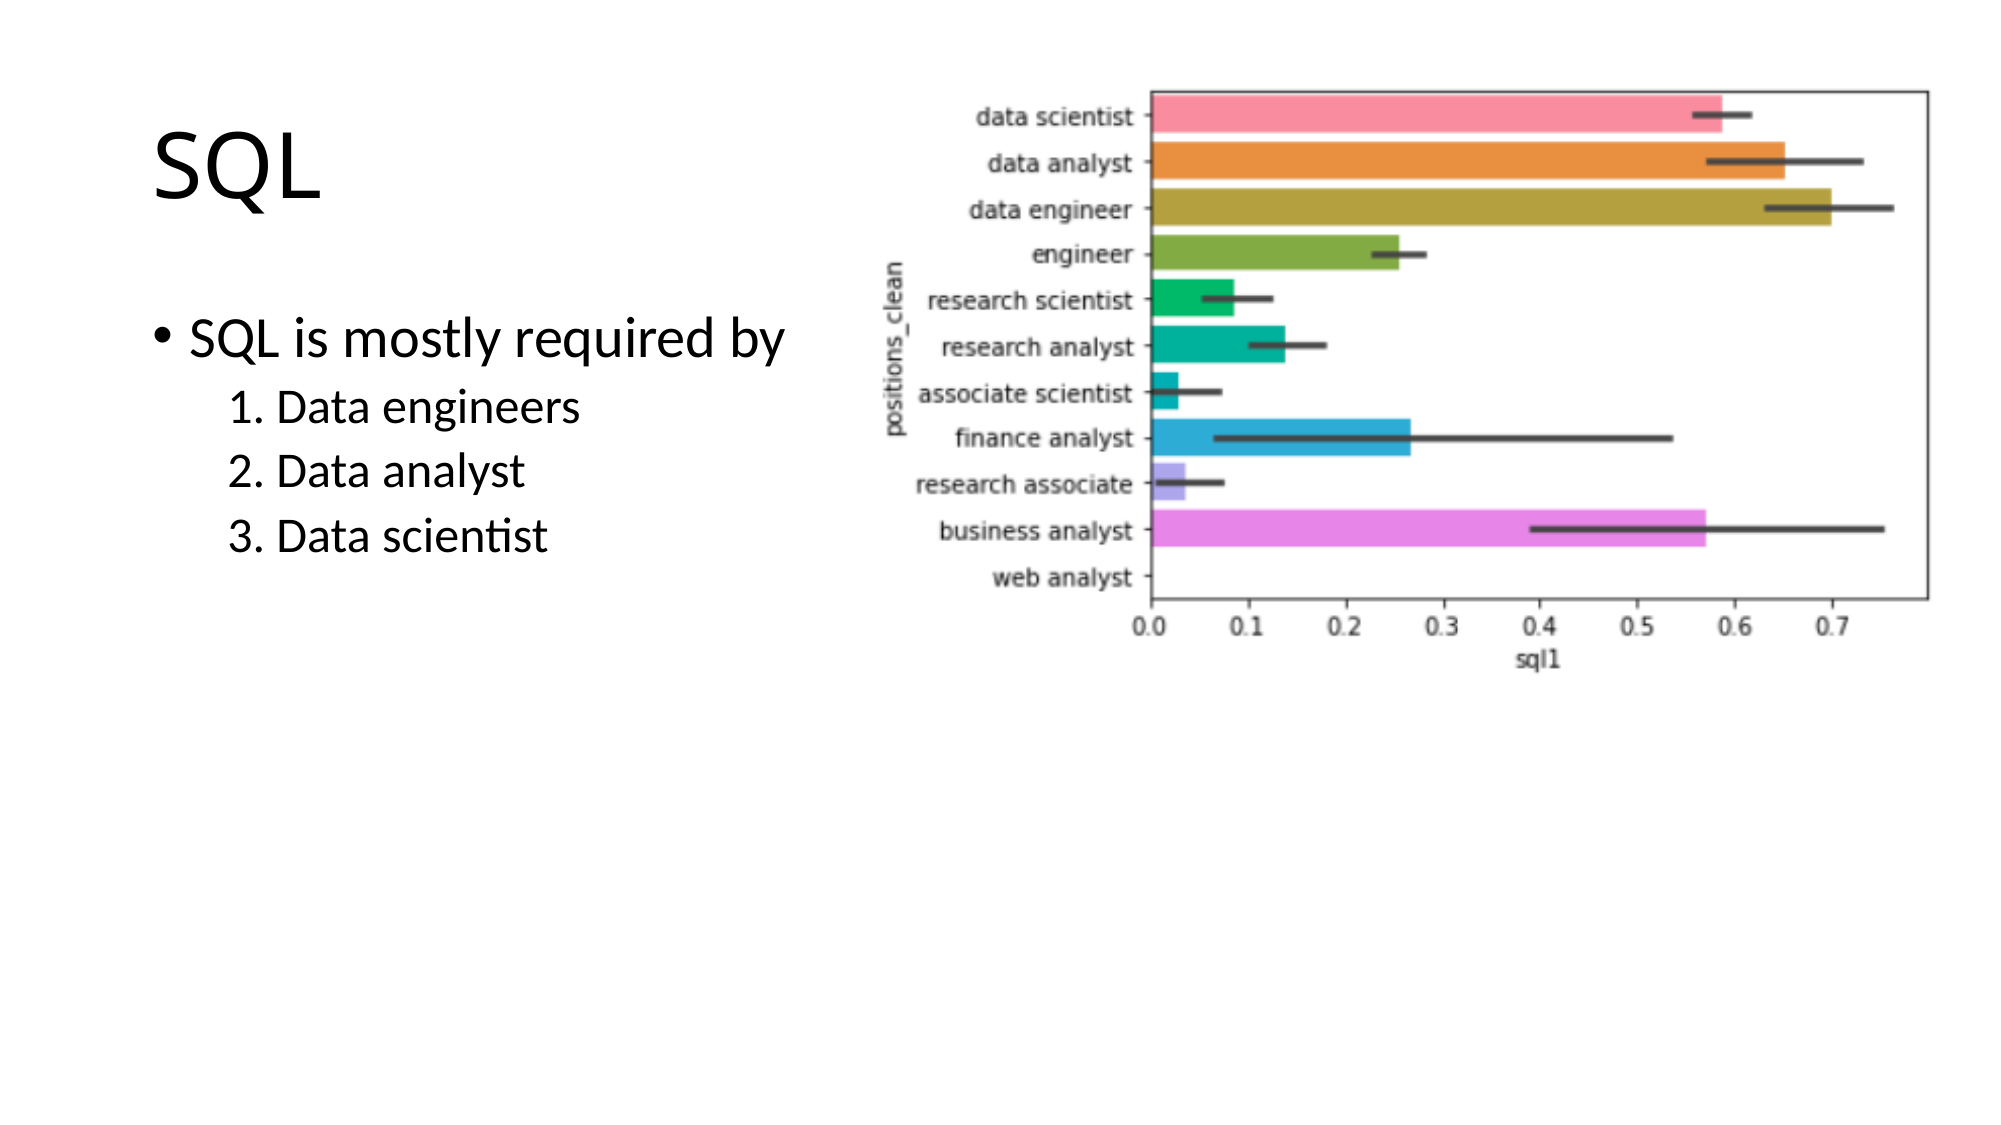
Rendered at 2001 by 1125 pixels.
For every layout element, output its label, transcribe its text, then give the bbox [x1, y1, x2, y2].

list SQL is mostly required by 1. Data engineers 2. Data analyst 3. Data scientist [137, 299, 1863, 1014]
title SQL [137, 59, 853, 278]
picture [853, 59, 1976, 695]
